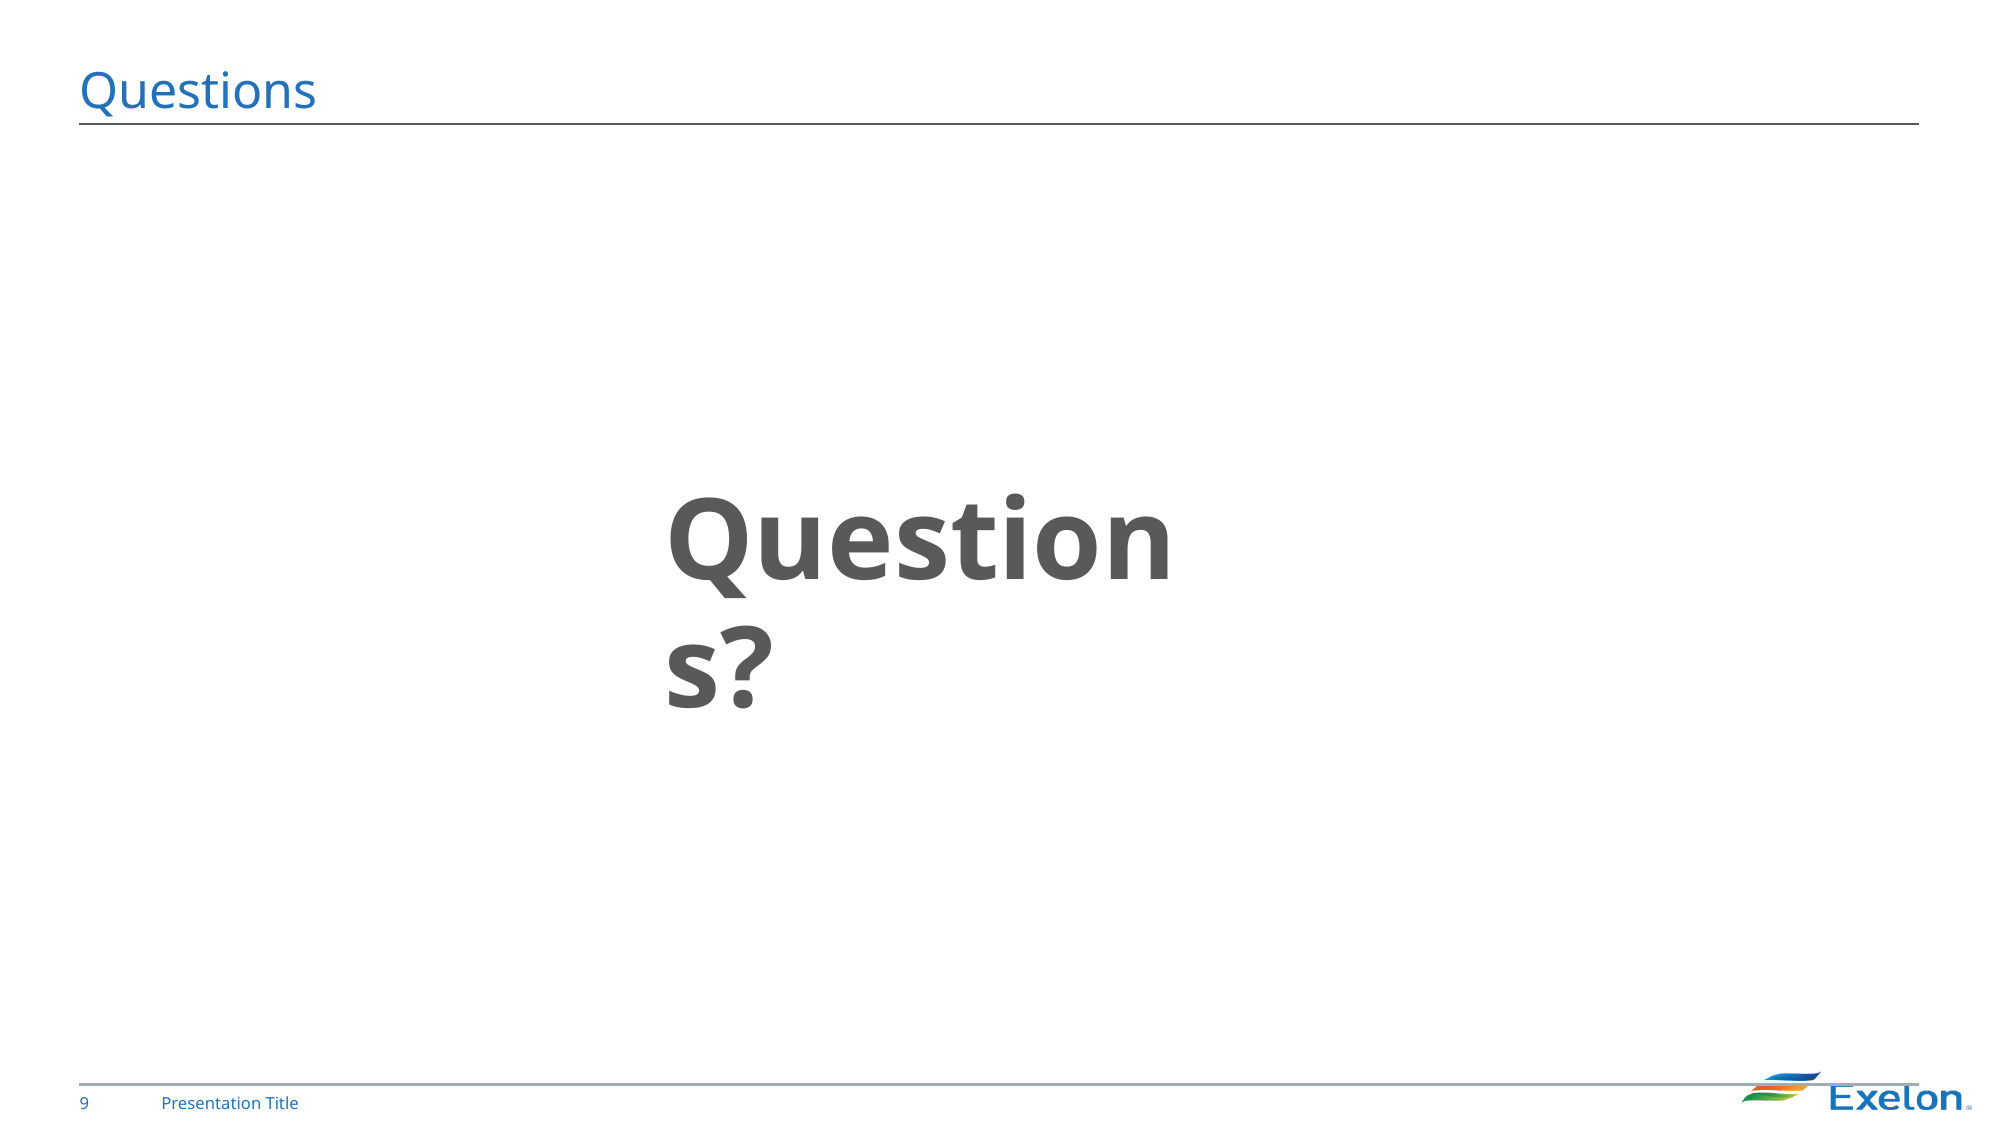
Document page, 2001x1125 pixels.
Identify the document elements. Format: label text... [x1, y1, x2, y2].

list Questions? [664, 476, 1212, 608]
footer Presentation Title [161, 1086, 1715, 1122]
title Questions [79, 0, 1920, 120]
picture [1741, 1071, 1972, 1110]
slide_number 9 [79, 1086, 155, 1122]
